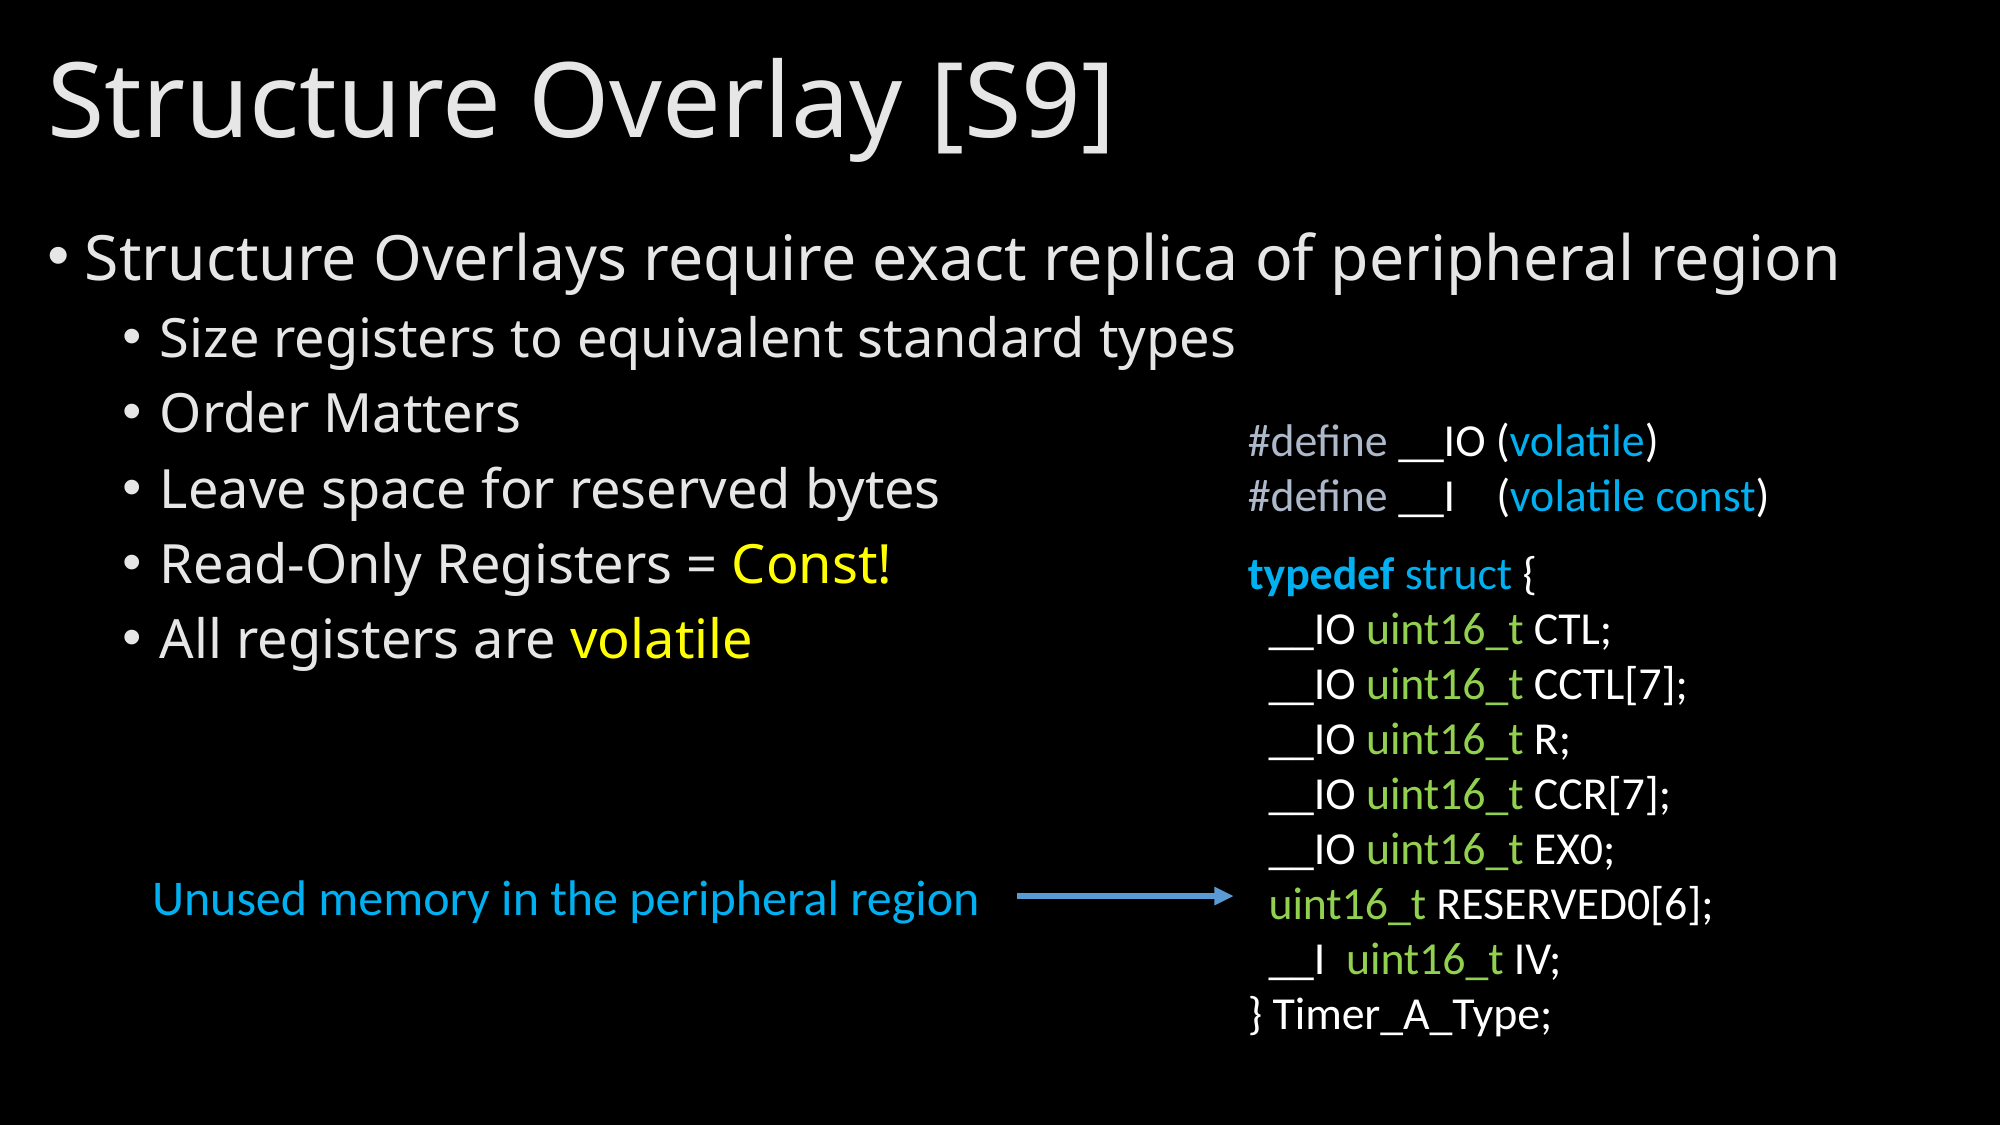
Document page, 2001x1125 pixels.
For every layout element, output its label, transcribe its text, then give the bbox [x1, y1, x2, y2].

list Structure Overlays require exact replica of peripheral region Size registers to equivalent standard types Order Matters Leave space for reserved bytes Read-Only Registers = Const! All registers are volatile [32, 210, 1966, 683]
text_box typedef struct { __IO uint16_t CTL; __IO uint16_t CCTL[7]; __IO uint16_t R; __IO uint16_t CCR[7]; __IO uint16_t EX0; uint16_t RESERVED0[6]; __I uint16_t IV; } Timer_A_Type; [1233, 536, 1807, 1046]
text_box Unused memory in the peripheral region [137, 858, 995, 933]
text_box #define __IO (volatile) #define __I (volatile const) [1233, 402, 1820, 528]
title Structure Overlay [S9] [32, 31, 1966, 177]
